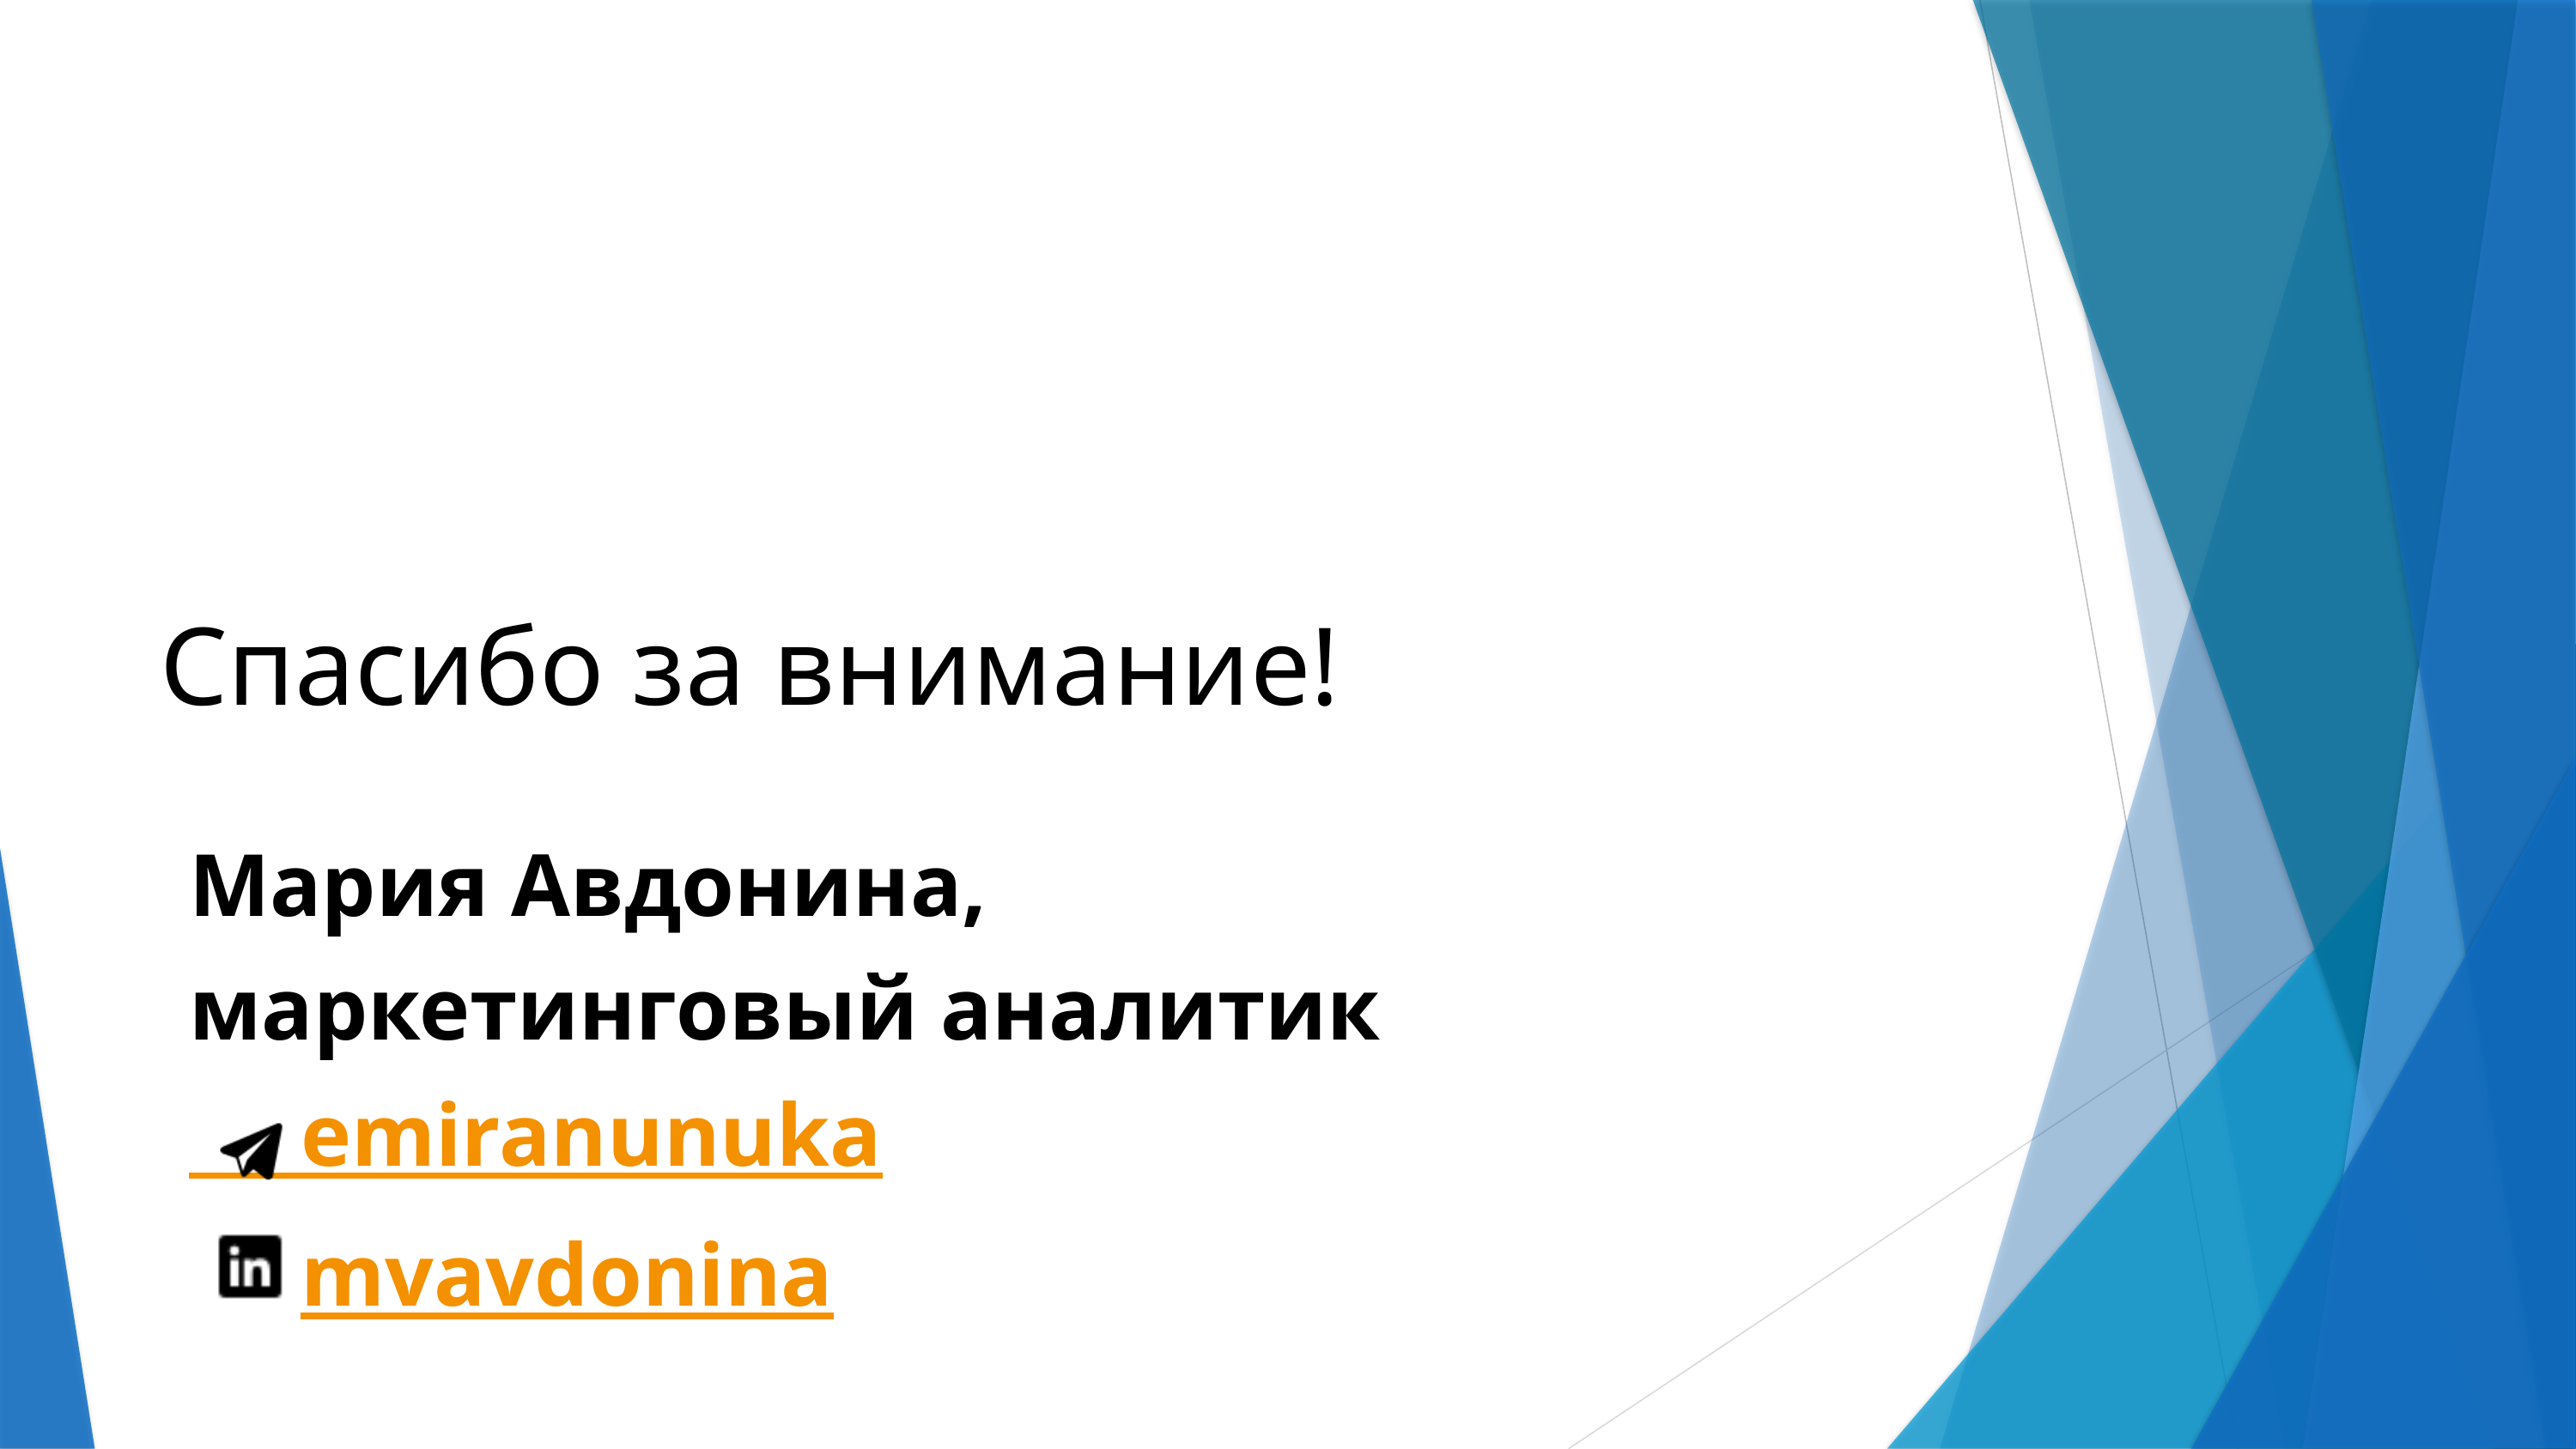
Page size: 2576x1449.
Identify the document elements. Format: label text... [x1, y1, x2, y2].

picture [209, 1225, 295, 1310]
text_box Спасибо за внимание! [149, 593, 1352, 731]
text_box Мария Авдонина, маркетинговый аналитик emiranunuka mvavdonina [184, 771, 1911, 1376]
picture [216, 1115, 287, 1186]
